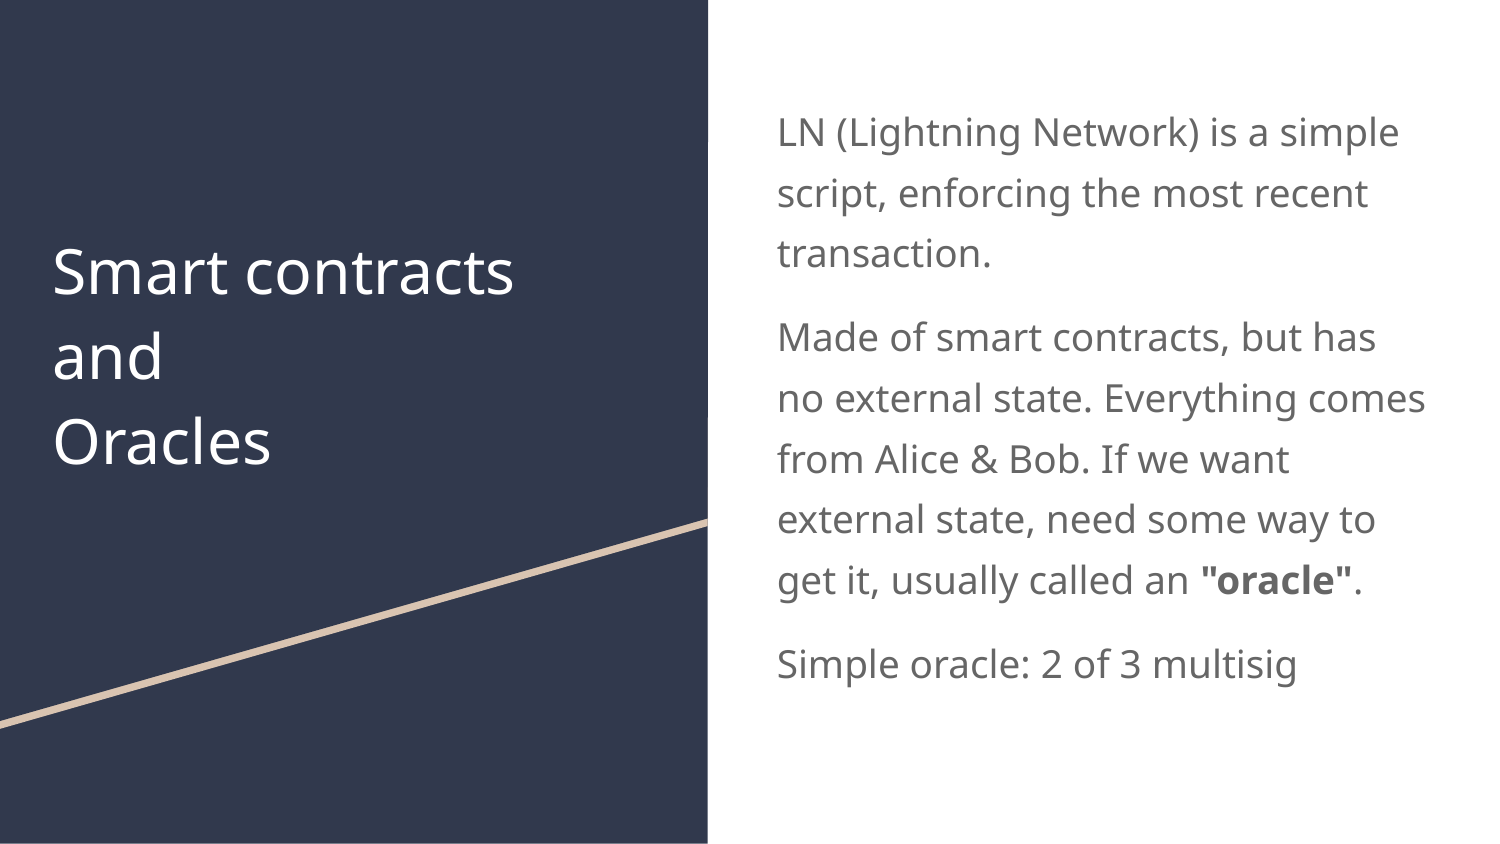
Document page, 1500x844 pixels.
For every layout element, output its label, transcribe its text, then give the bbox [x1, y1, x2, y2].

list LN (Lightning Network) is a simple script, enforcing the most recent transaction. Made of smart contracts, but has no external state. Everything comes from Alice & Bob. If we want external state, need some way to get it, usually called an "oracle". Simple oracle: 2 of 3 multisig [761, 82, 1446, 755]
title Smart contracts and Oracles [37, 212, 646, 625]
